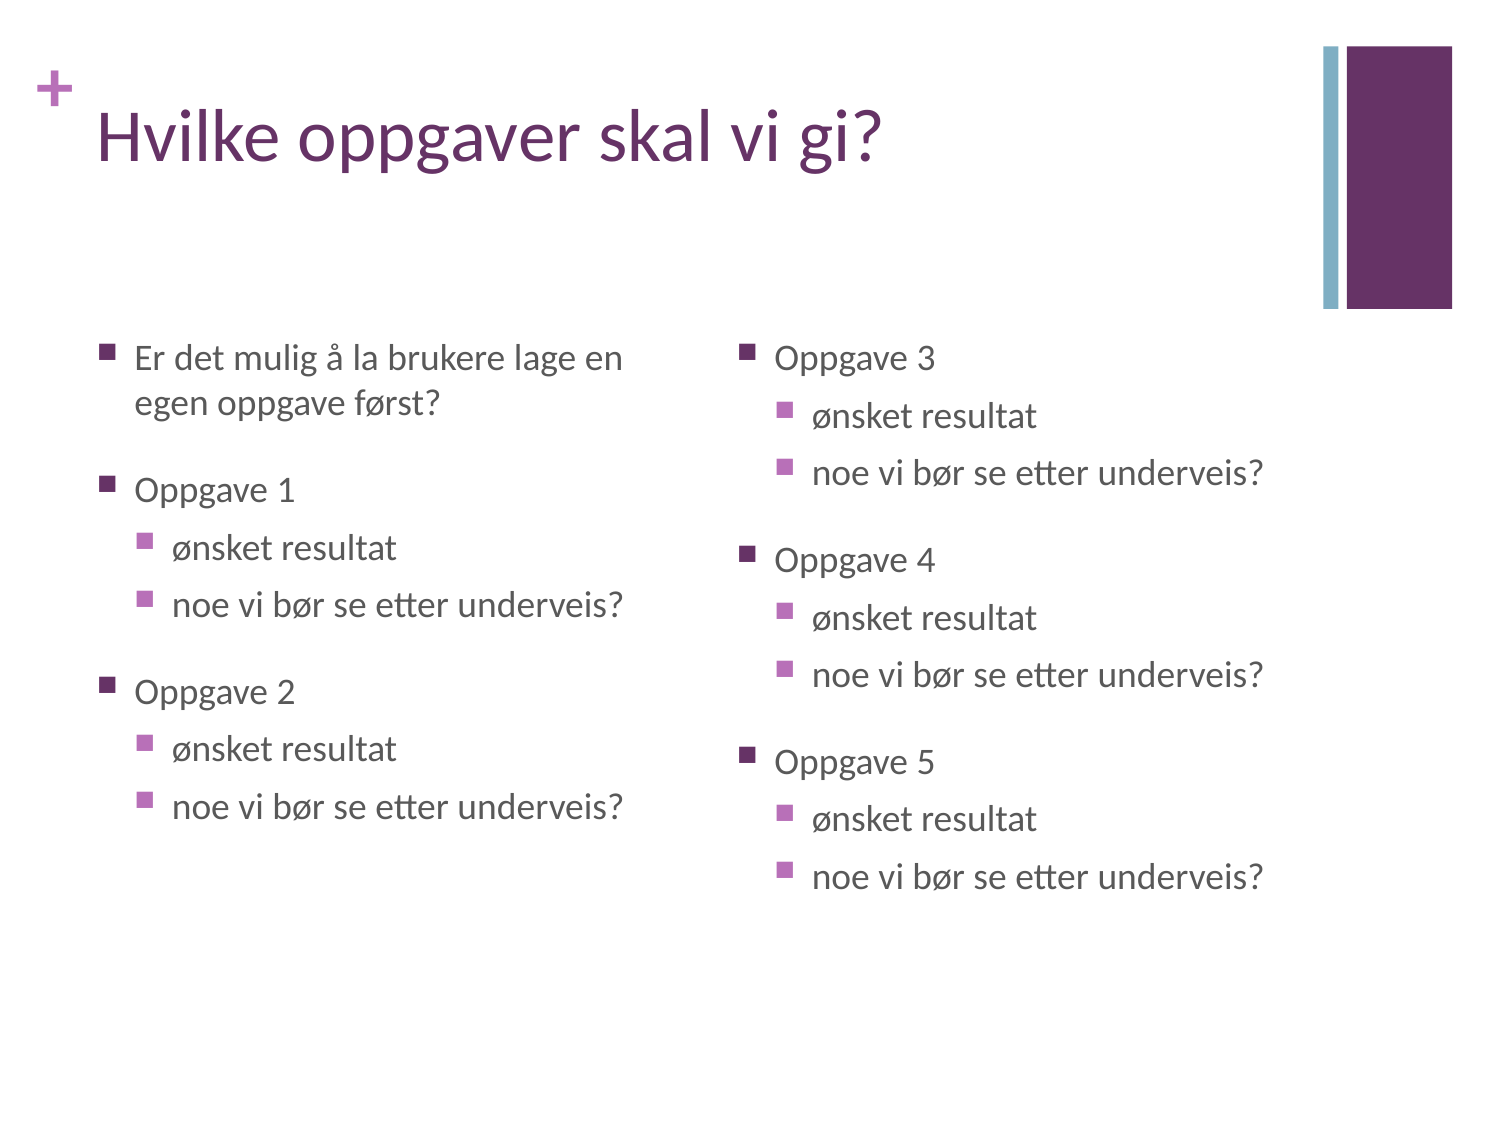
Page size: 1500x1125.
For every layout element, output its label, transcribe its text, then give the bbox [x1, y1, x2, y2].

list Oppgave 3 ønsket resultat noe vi bør se etter underveis? Oppgave 4 ønsket resultat noe vi bør se etter underveis? Oppgave 5 ønsket resultat noe vi bør se etter underveis? [721, 325, 1322, 1005]
list Er det mulig å la brukere lage en egen oppgave først? Oppgave 1 ønsket resultat noe vi bør se etter underveis? Oppgave 2 ønsket resultat noe vi bør se etter underveis? [81, 325, 682, 1005]
title Hvilke oppgaver skal vi gi? [81, 79, 1322, 263]
